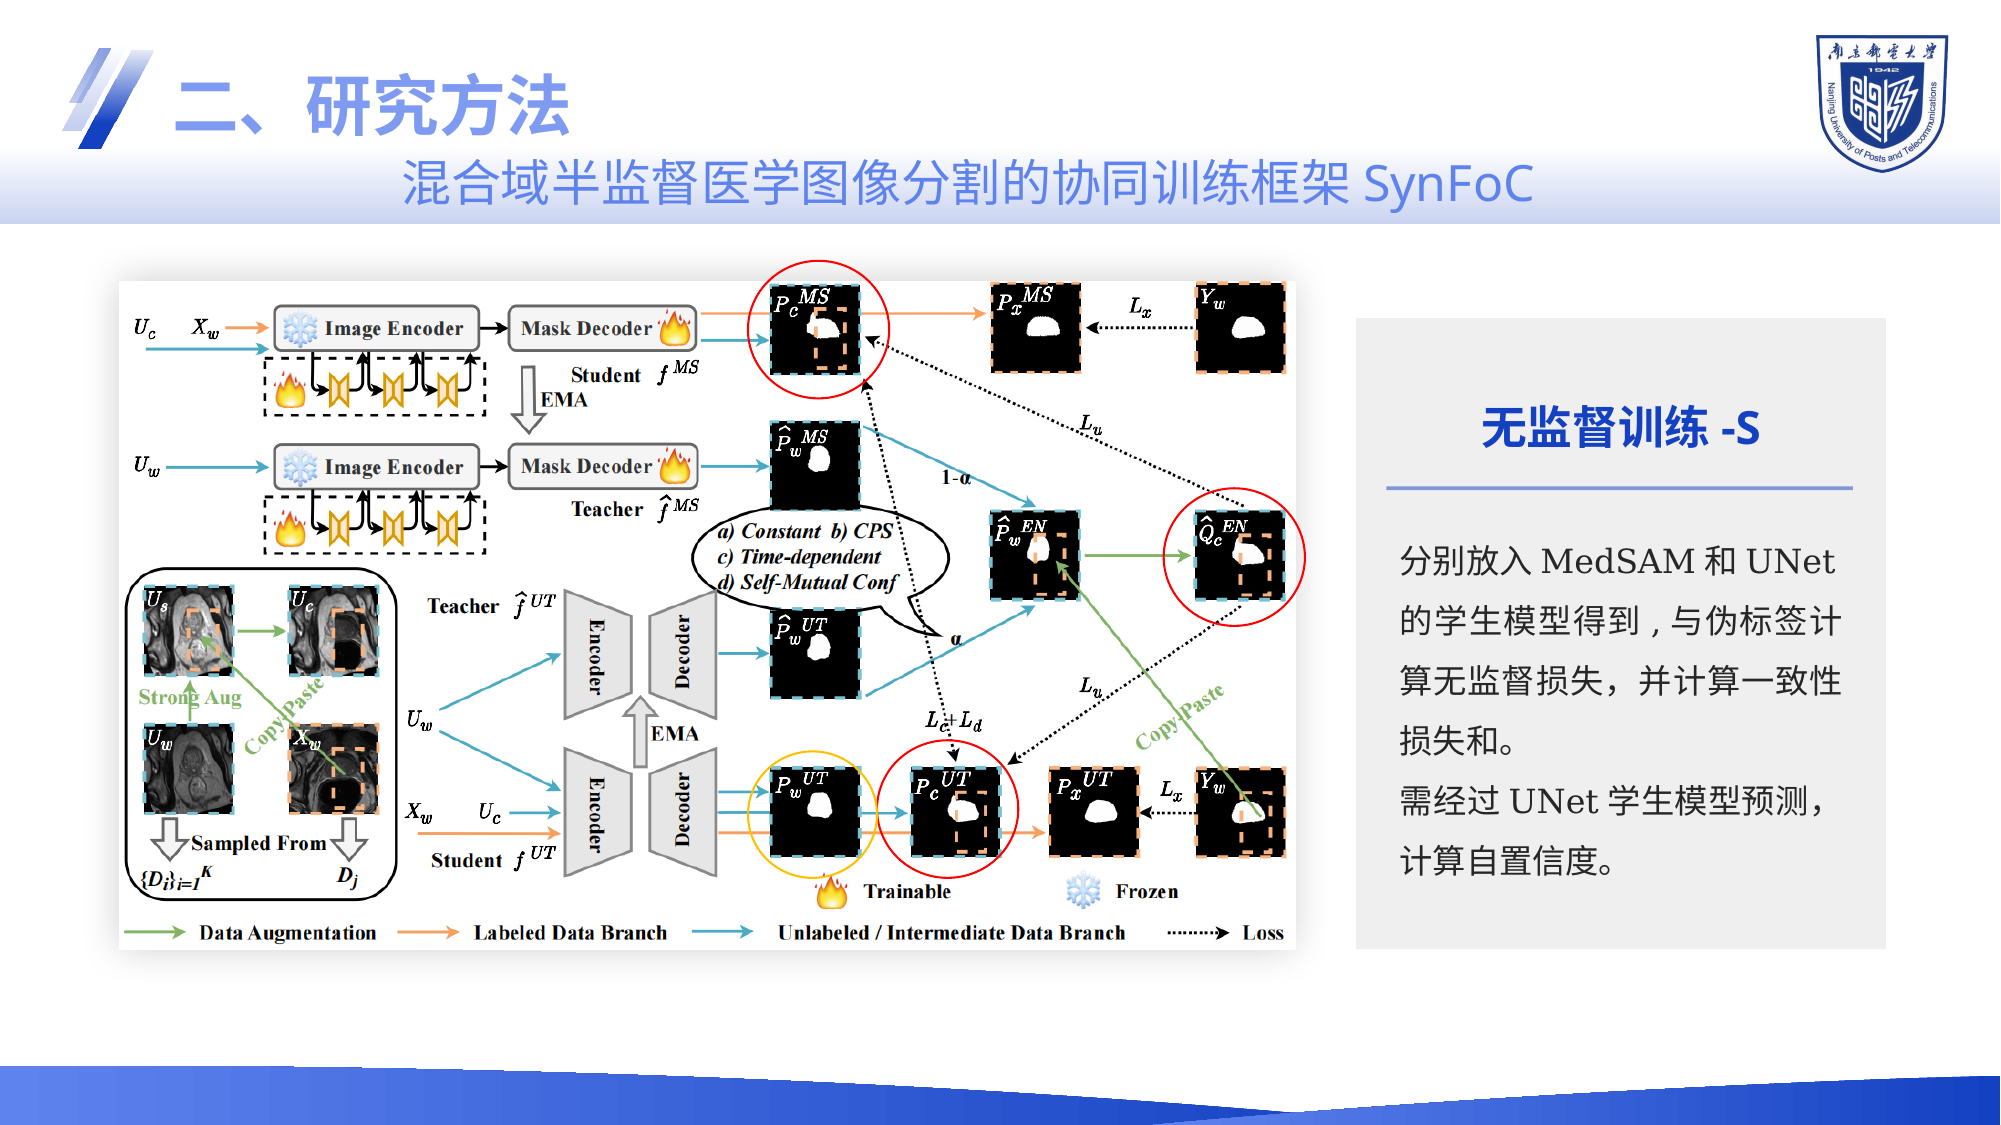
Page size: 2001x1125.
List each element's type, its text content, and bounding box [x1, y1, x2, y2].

text_box [767, 259, 871, 281]
text_box 混合域半监督医学图像分割的协同训练框架SynFoC [401, 151, 1535, 212]
picture [1816, 35, 1949, 173]
list 二、研究方法 [157, 56, 1502, 147]
text_box [0, 147, 2000, 225]
picture [119, 281, 1296, 950]
text_box 无监督训练-S [1399, 389, 1843, 463]
text_box [1296, 521, 1306, 593]
text_box [1355, 317, 1887, 950]
